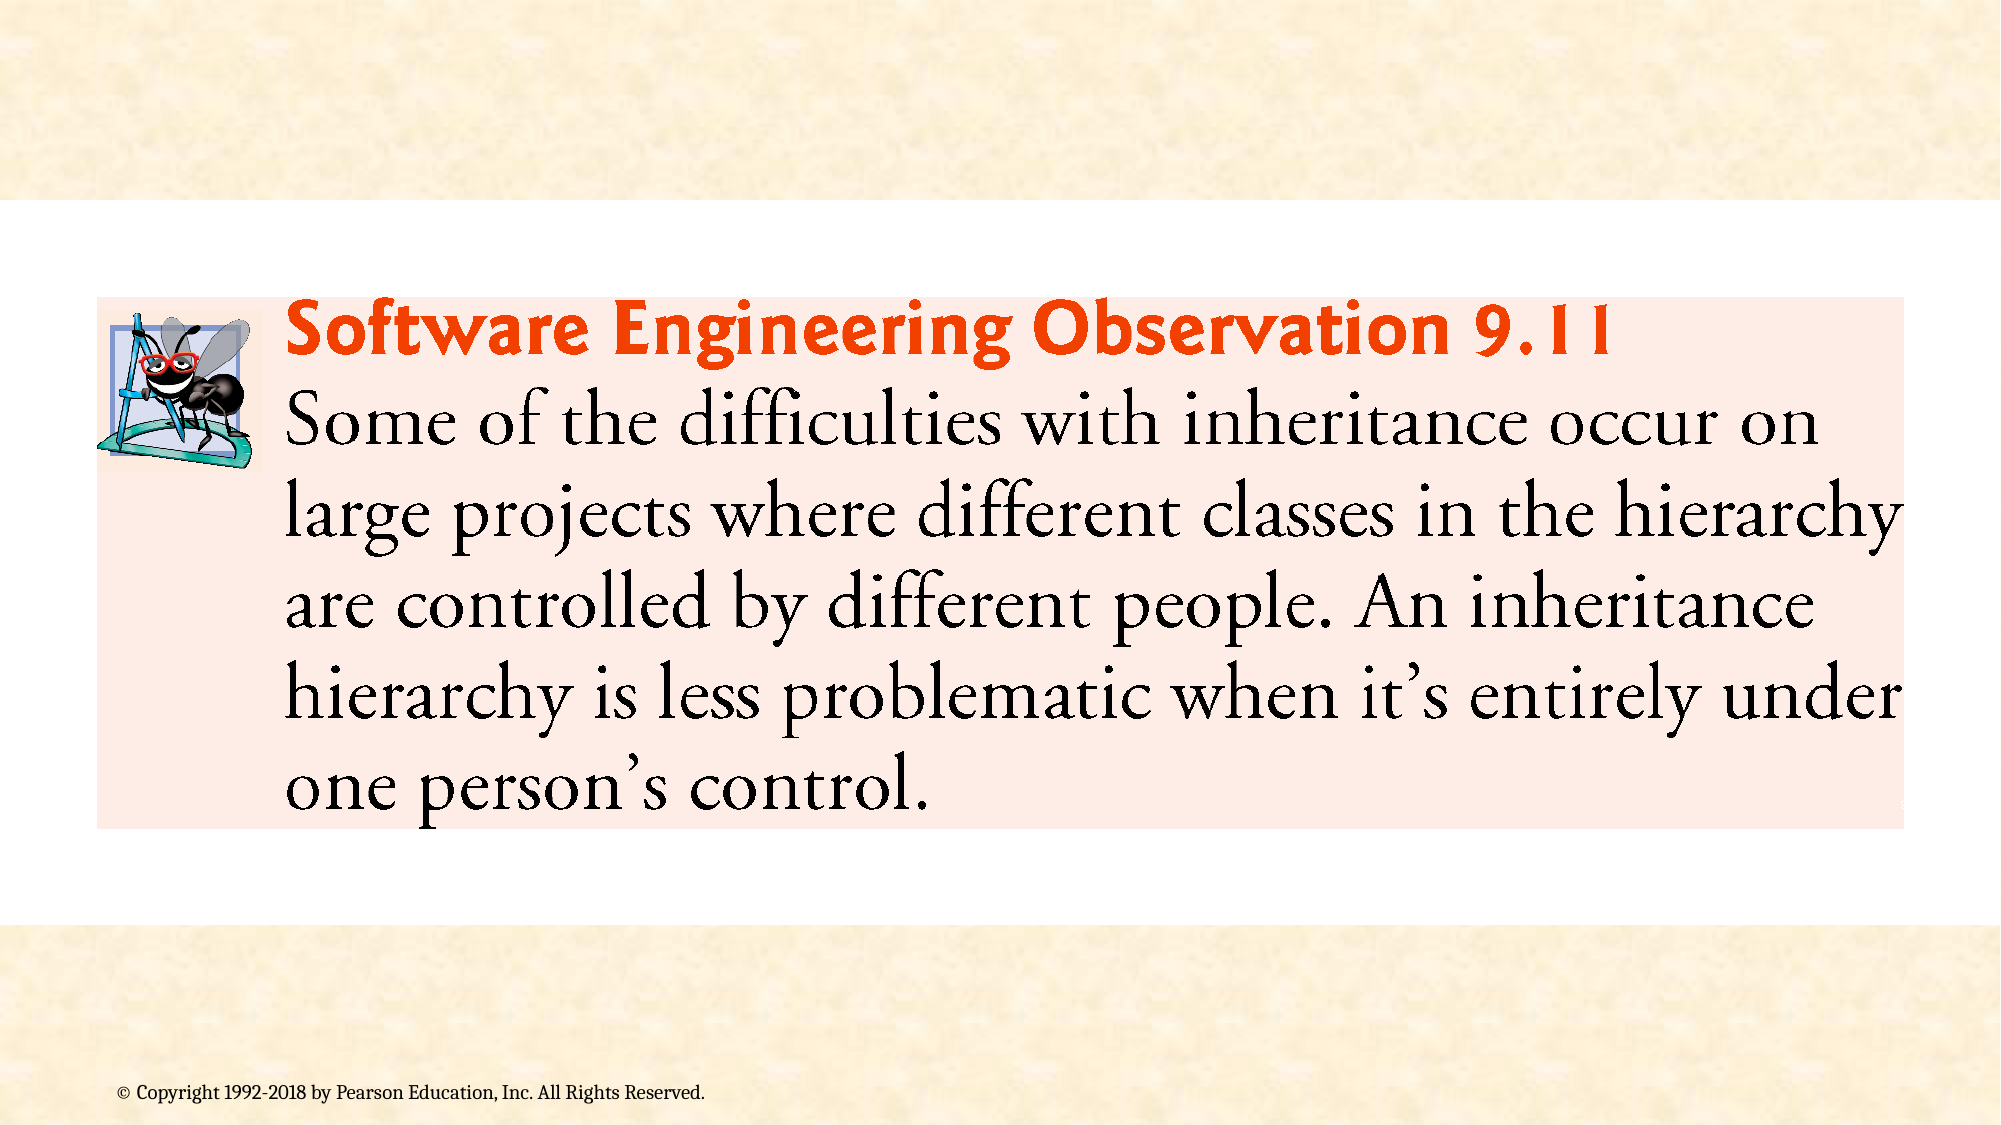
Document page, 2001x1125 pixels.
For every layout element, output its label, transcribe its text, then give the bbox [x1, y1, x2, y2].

footer © Copyright 1992-2018 by Pearson Education, Inc. All Rights Reserved. [99, 1051, 1473, 1112]
picture [0, 0, 2001, 1125]
